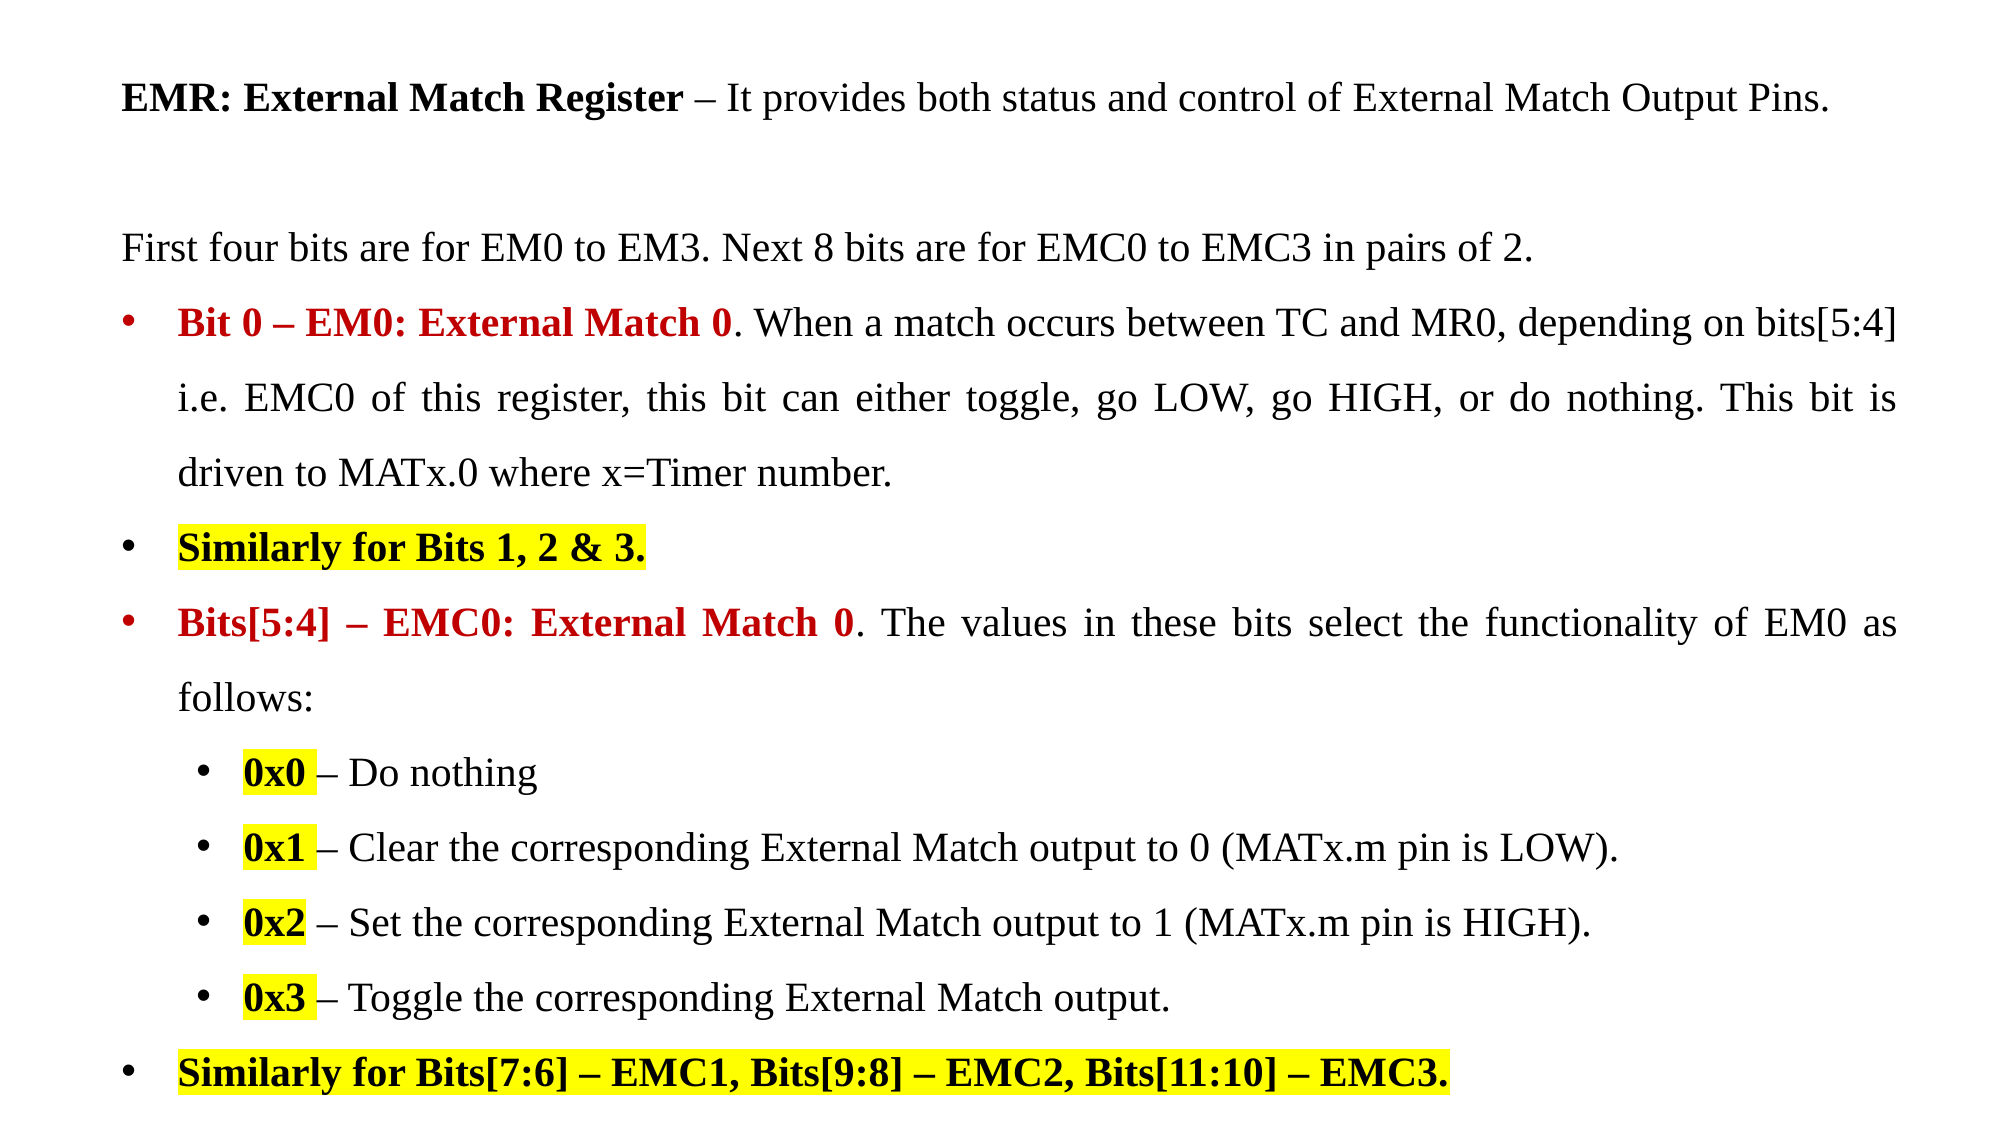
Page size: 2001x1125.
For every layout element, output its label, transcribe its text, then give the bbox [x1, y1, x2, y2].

text_box EMR: External Match Register – It provides both status and control of External Match Output Pins. First four bits are for EM0 to EM3. Next 8 bits are for EMC0 to EMC3 in pairs of 2. Bit 0 – EM0: External Match 0. When a match occurs between TC and MR0, depending on bits[5:4] i.e. EMC0 of this register, this bit can either toggle, go LOW, go HIGH, or do nothing. This bit is driven to MATx.0 where x=Timer number. Similarly for Bits 1, 2 & 3. Bits[5:4] – EMC0: External Match 0. The values in these bits select the functionality of EM0 as follows: 0x0 – Do nothing 0x1 – Clear the corresponding External Match output to 0 (MATx.m pin is LOW). 0x2 – Set the corresponding External Match output to 1 (MATx.m pin is HIGH). 0x3 – Toggle the corresponding External Match output. Similarly for Bits[7:6] – EMC1, Bits[9:8] – EMC2, Bits[11:10] – EMC3. [106, 37, 1914, 1103]
